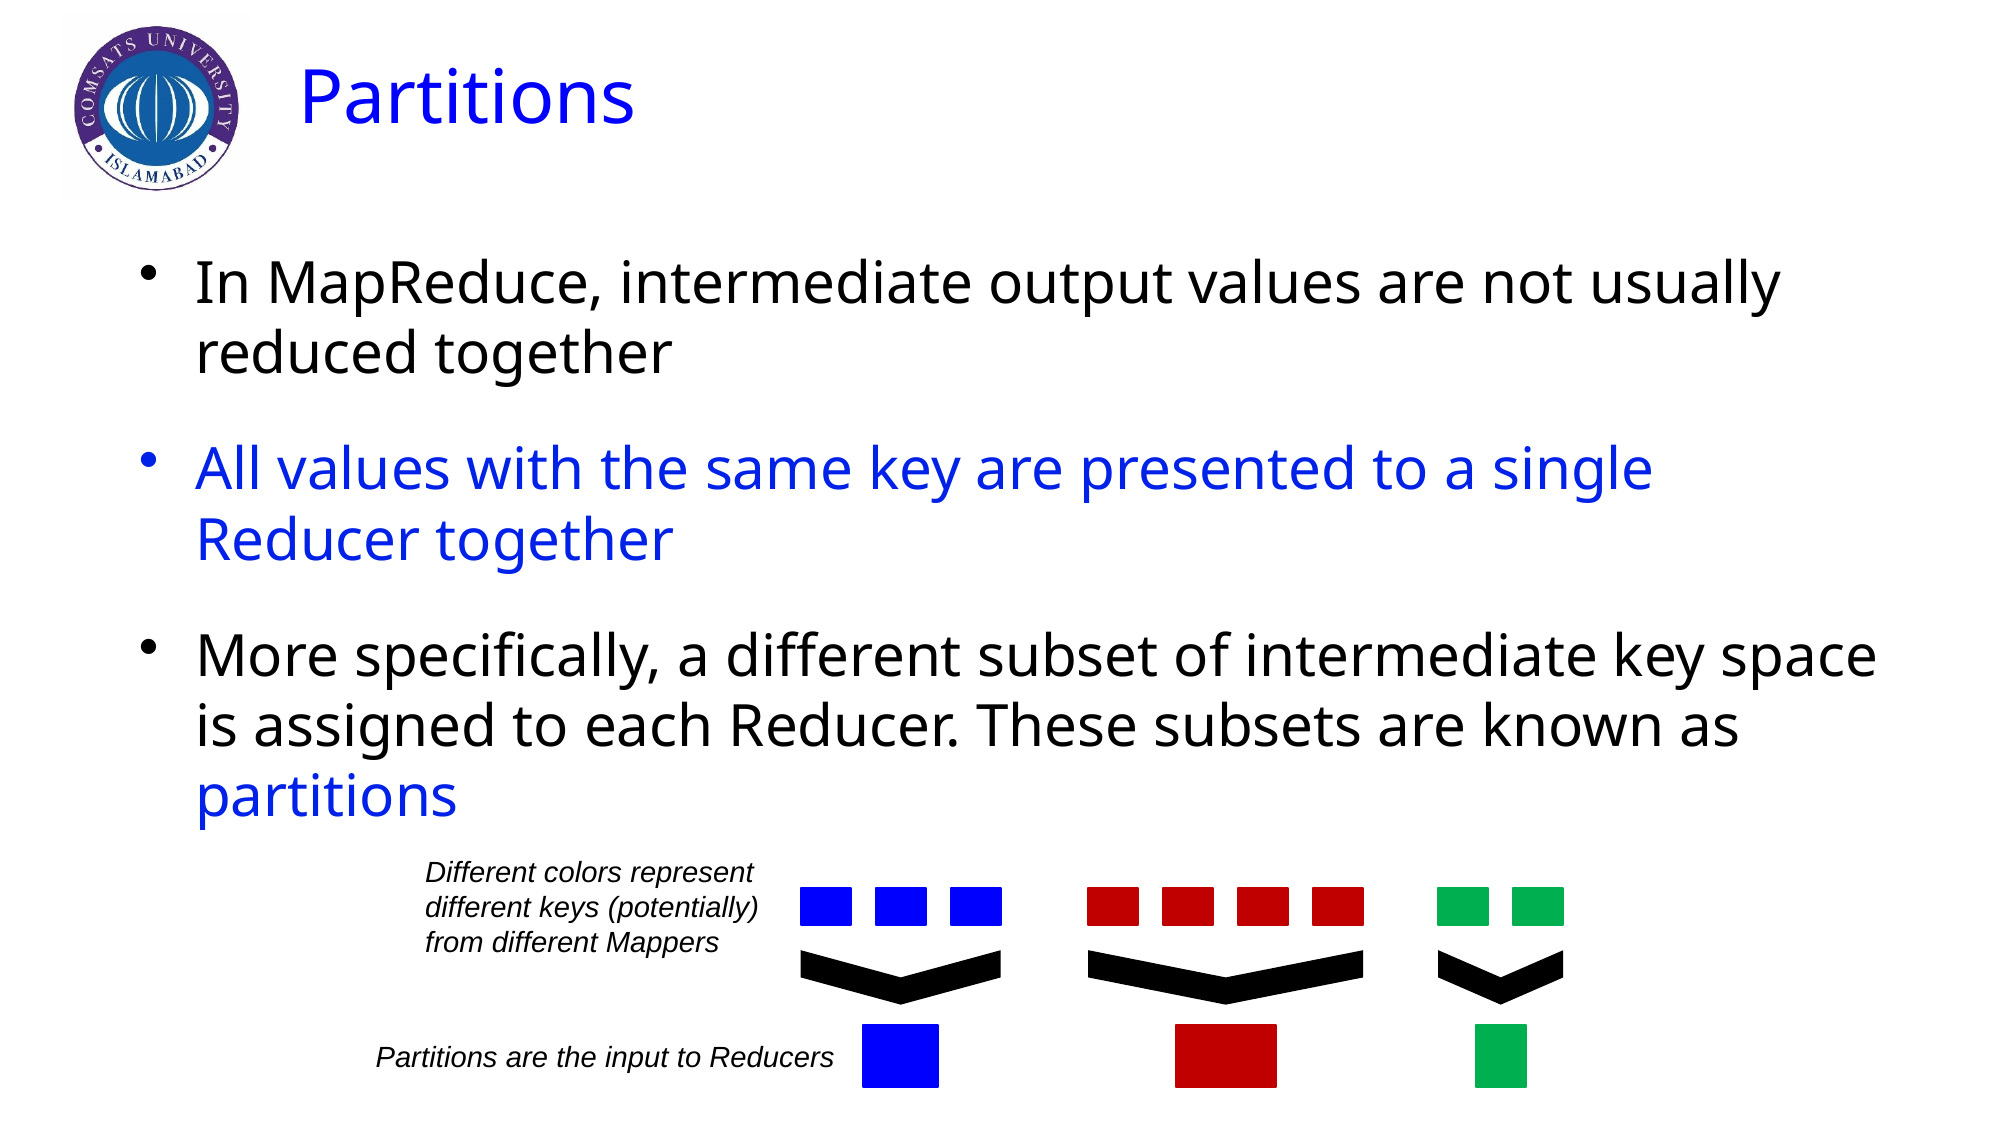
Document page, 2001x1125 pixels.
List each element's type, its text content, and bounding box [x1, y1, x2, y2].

text_box [1436, 948, 1566, 1007]
text_box Partitions are the input to Reducers [360, 1030, 851, 1081]
text_box Different colors represent different keys (potentially) from different Mappers [410, 845, 783, 966]
list In MapReduce, intermediate output values are not usually reduced together All values with the same key are presented to a single Reducer together More specifically, a different subset of intermediate key space is assigned to each Reducer. These subsets are known as partitions [123, 237, 1939, 1038]
title Partitions [283, 0, 1850, 188]
text_box [799, 886, 853, 927]
picture [62, 12, 250, 200]
text_box [861, 1023, 940, 1089]
text_box [1236, 886, 1290, 927]
text_box [1086, 886, 1140, 927]
text_box [798, 948, 1003, 1007]
text_box [949, 886, 1003, 927]
text_box [1474, 1023, 1528, 1089]
text_box [874, 886, 928, 927]
text_box [1086, 948, 1366, 1007]
text_box [1511, 886, 1565, 927]
text_box [1174, 1023, 1278, 1089]
text_box [1311, 886, 1365, 927]
text_box [1161, 886, 1215, 927]
text_box [1436, 886, 1490, 927]
